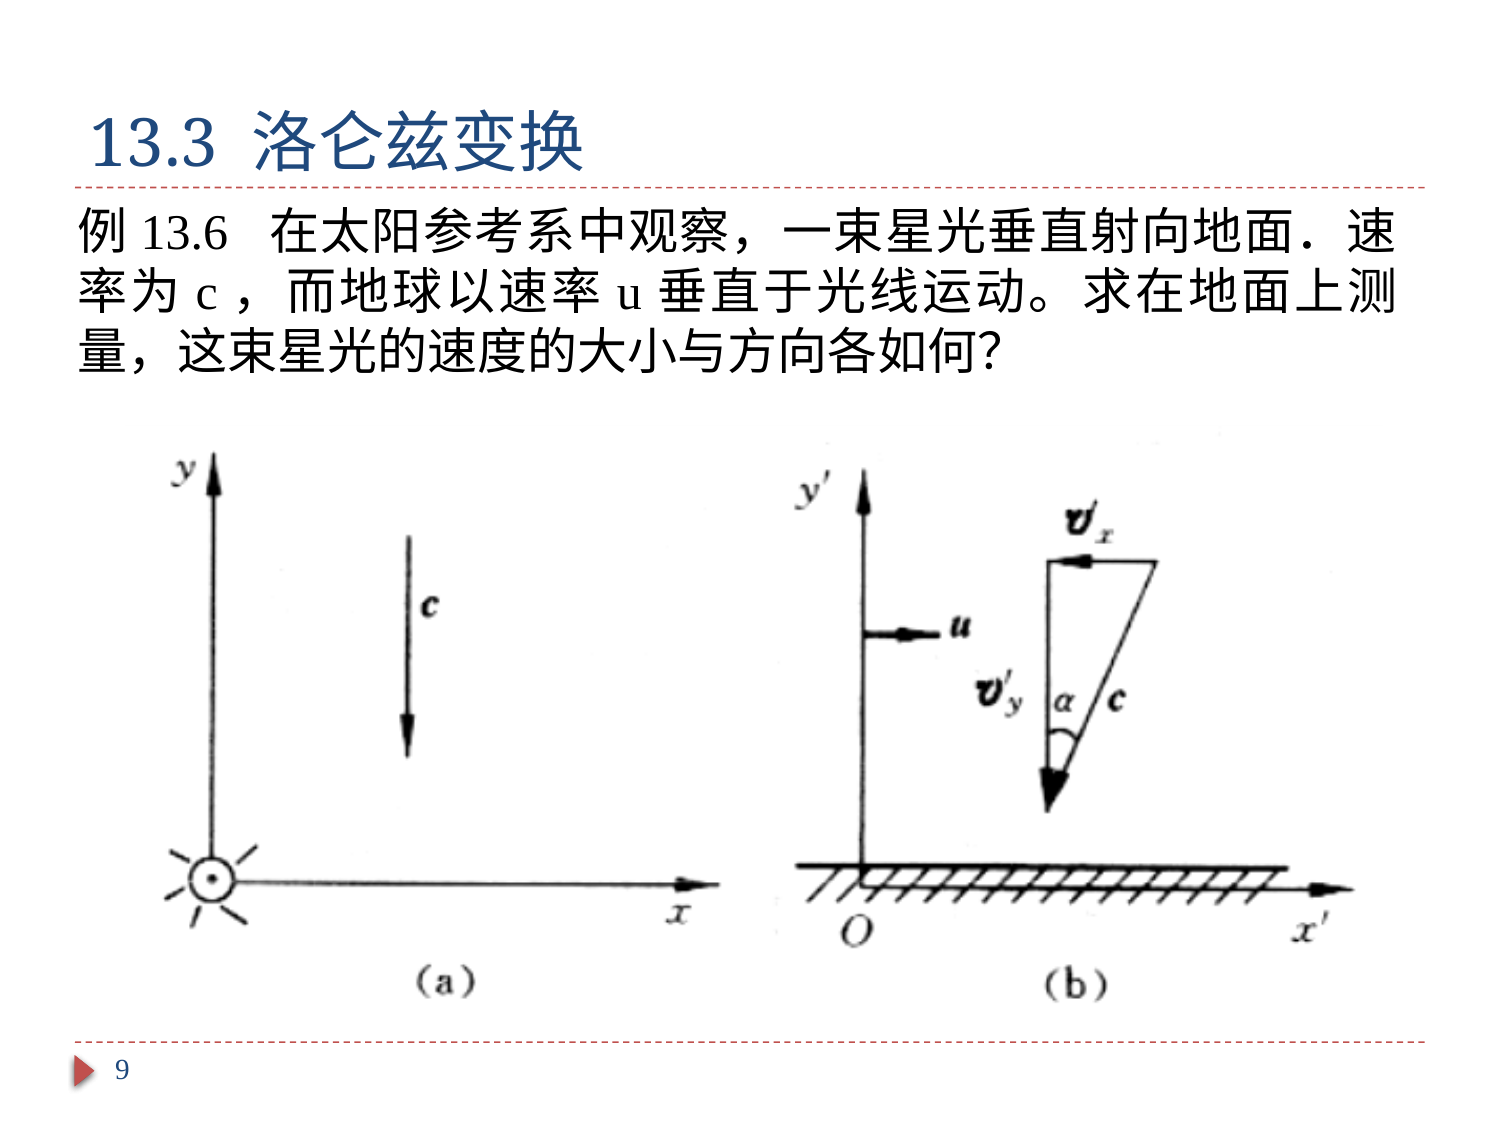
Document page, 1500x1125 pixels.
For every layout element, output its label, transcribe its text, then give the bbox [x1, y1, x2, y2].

picture [124, 424, 1384, 1020]
slide_number 9 [100, 1042, 426, 1103]
text_box 例13.6 在太阳参考系中观察，一束星光垂直射向地面．速率为c，而地球以速率u垂直于光线运动。求在地面上测量，这束星光的速度的大小与方向各如何？ [62, 192, 1413, 388]
title 13.3 洛仑兹变换 [75, 37, 1425, 188]
